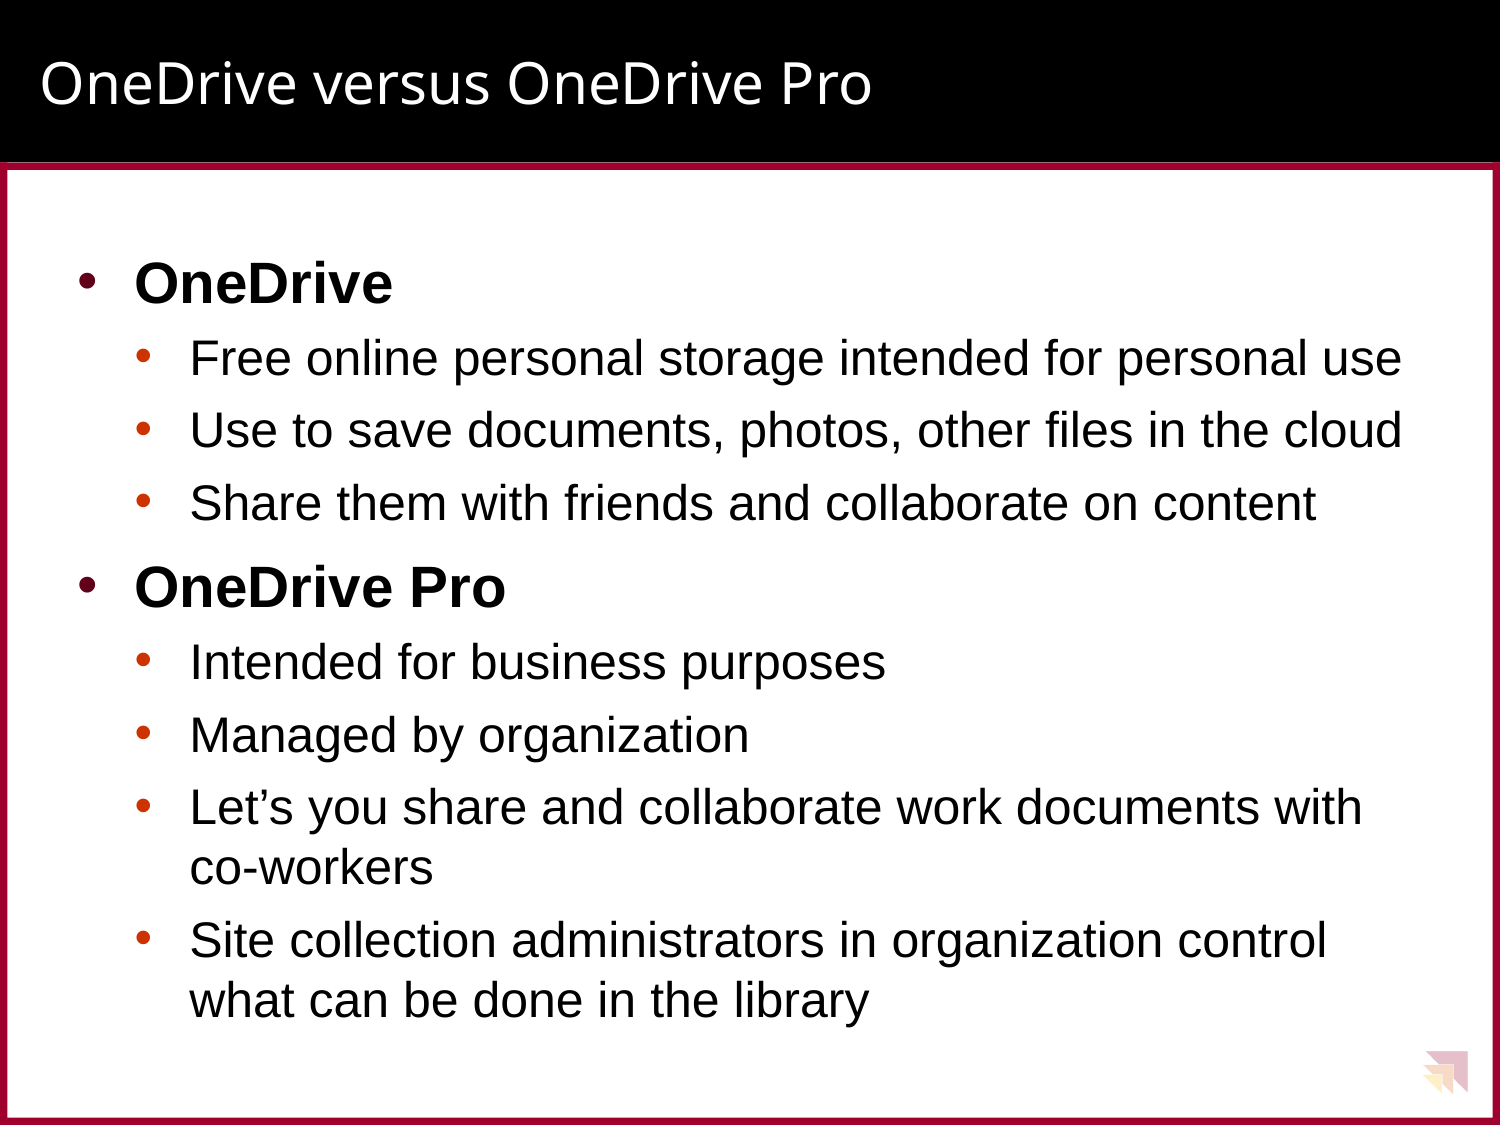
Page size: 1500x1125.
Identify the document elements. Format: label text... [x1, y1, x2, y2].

title OneDrive versus OneDrive Pro [24, 12, 1438, 150]
list OneDrive Free online personal storage intended for personal use Use to save documents, photos, other files in the cloud Share them with friends and collaborate on content OneDrive Pro Intended for business purposes Managed by organization Let’s you share and collaborate work documents with co-workers Site collection administrators in organization control what can be done in the library [62, 237, 1438, 1088]
